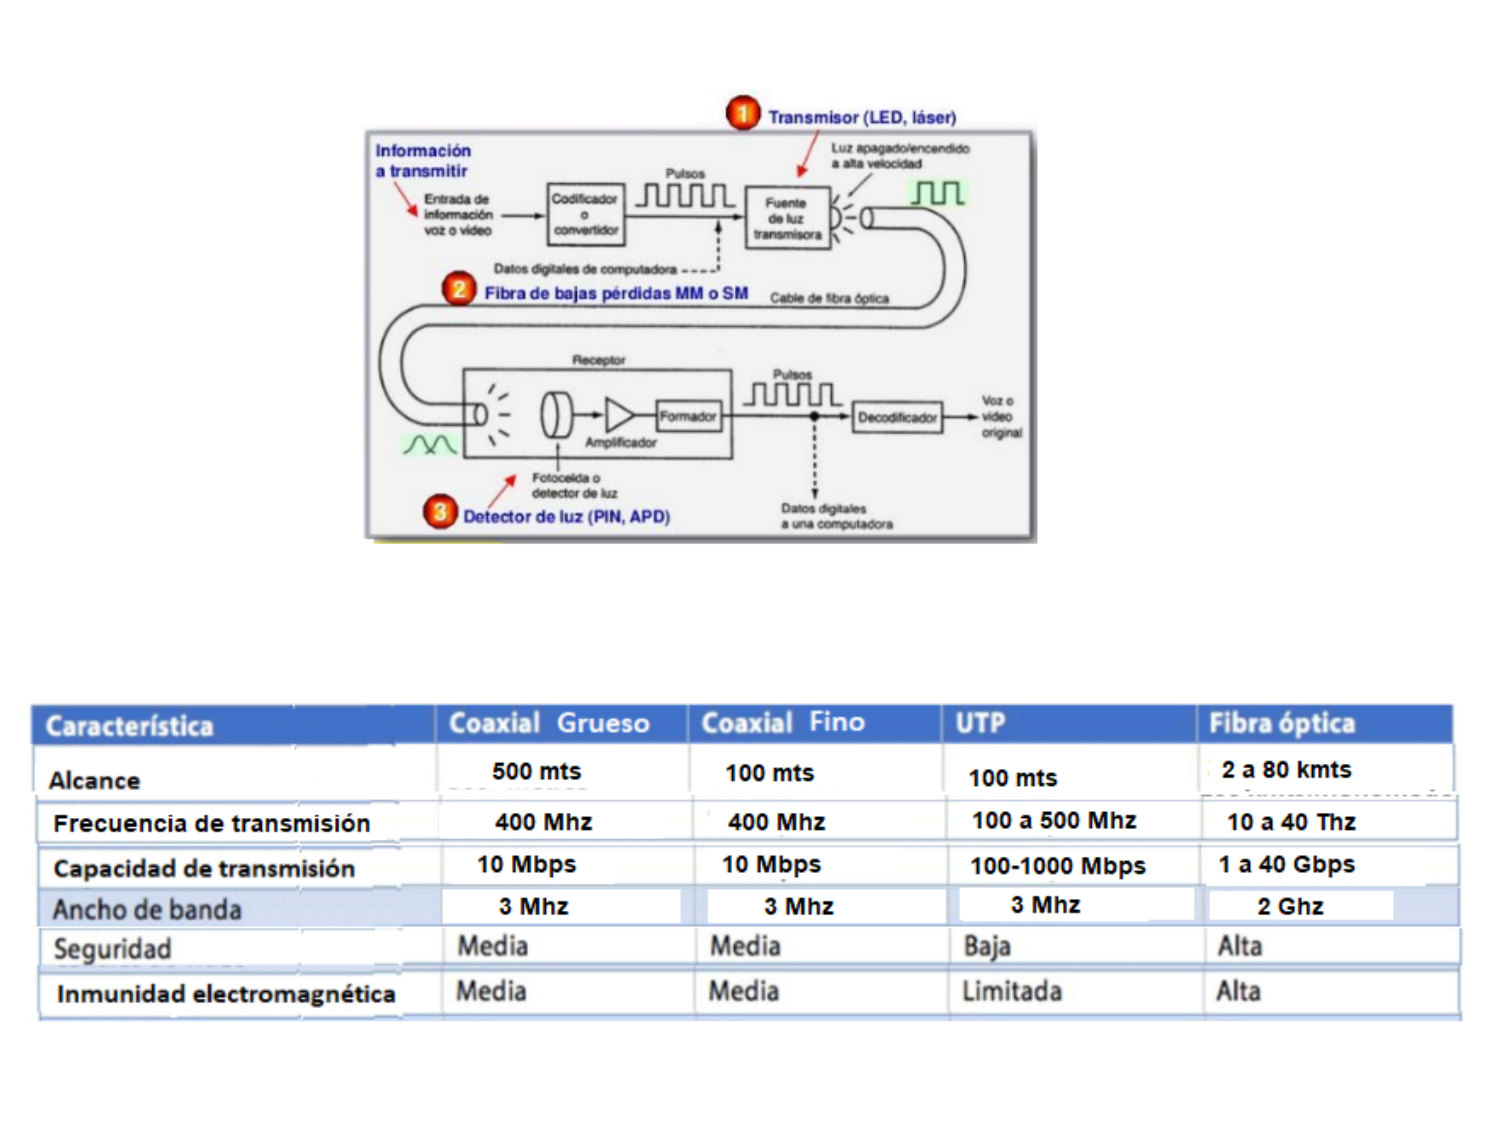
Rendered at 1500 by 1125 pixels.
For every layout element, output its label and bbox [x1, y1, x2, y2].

picture [359, 89, 1047, 555]
picture [16, 692, 1477, 1036]
